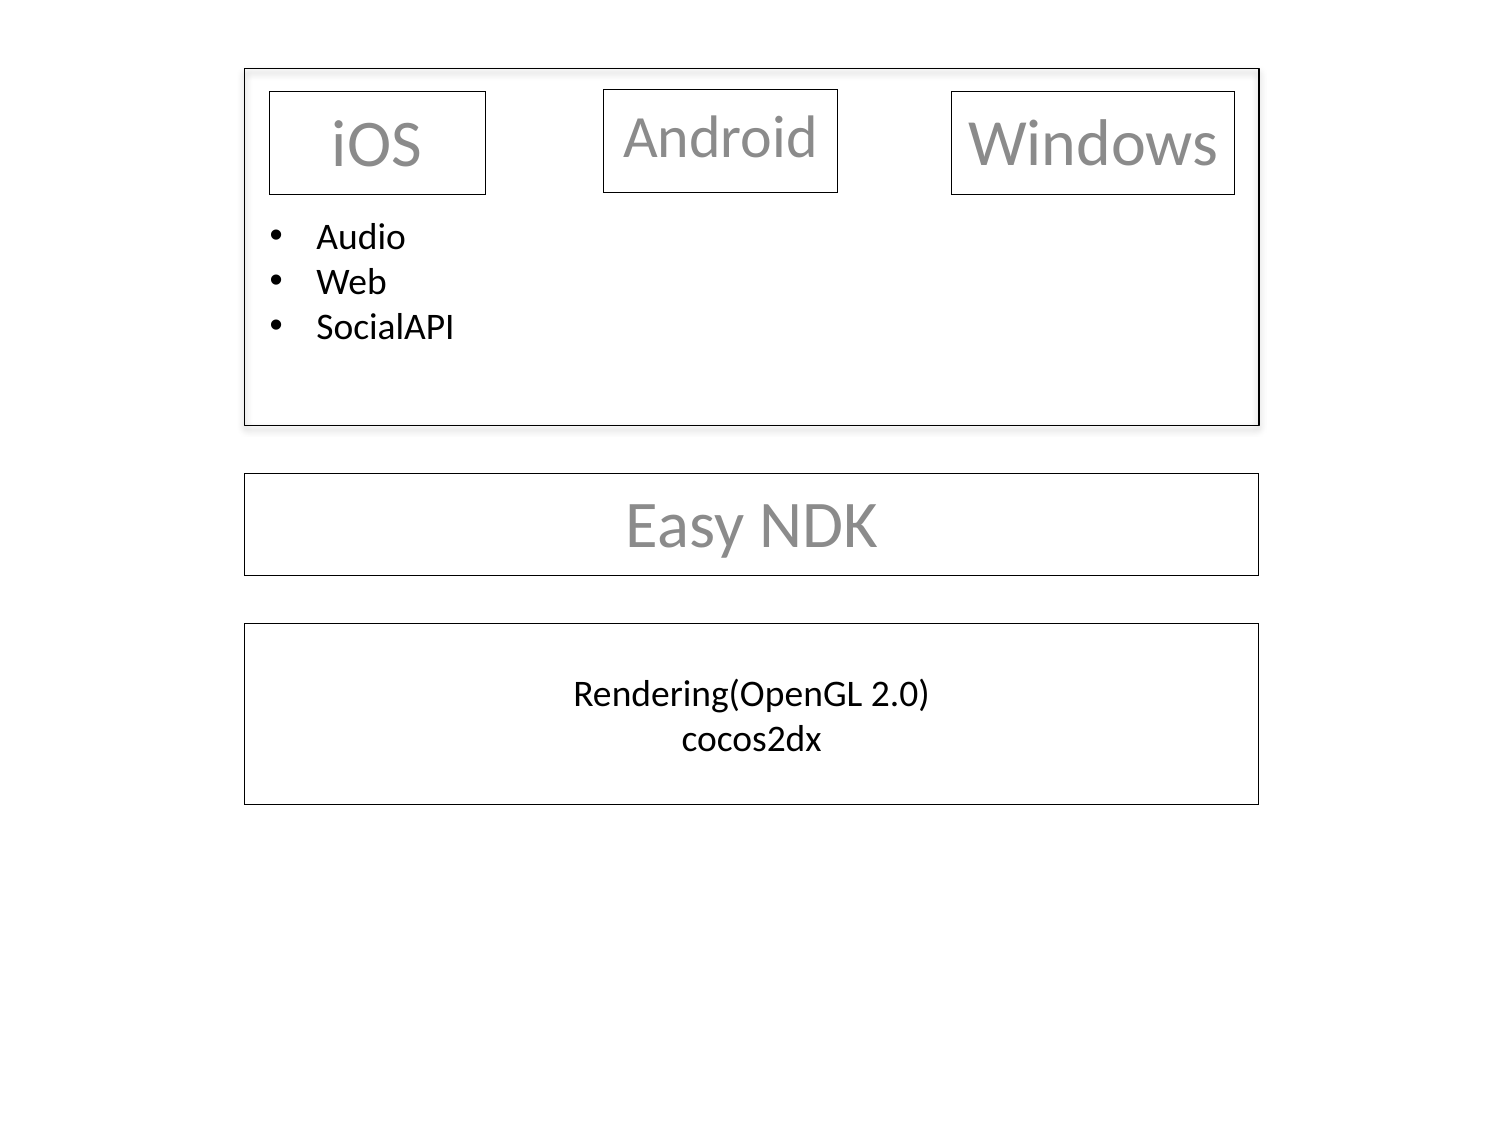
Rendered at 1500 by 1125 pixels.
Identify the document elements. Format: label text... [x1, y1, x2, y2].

text_box Easy NDK [244, 473, 1259, 576]
text_box Windows [951, 91, 1235, 195]
text_box Audio Web SocialAPI [254, 205, 1250, 355]
subtitle iOS [269, 91, 486, 195]
text_box Android [603, 89, 838, 193]
text_box [244, 68, 1260, 426]
title Rendering(OpenGL 2.0) cocos2dx [244, 623, 1259, 805]
